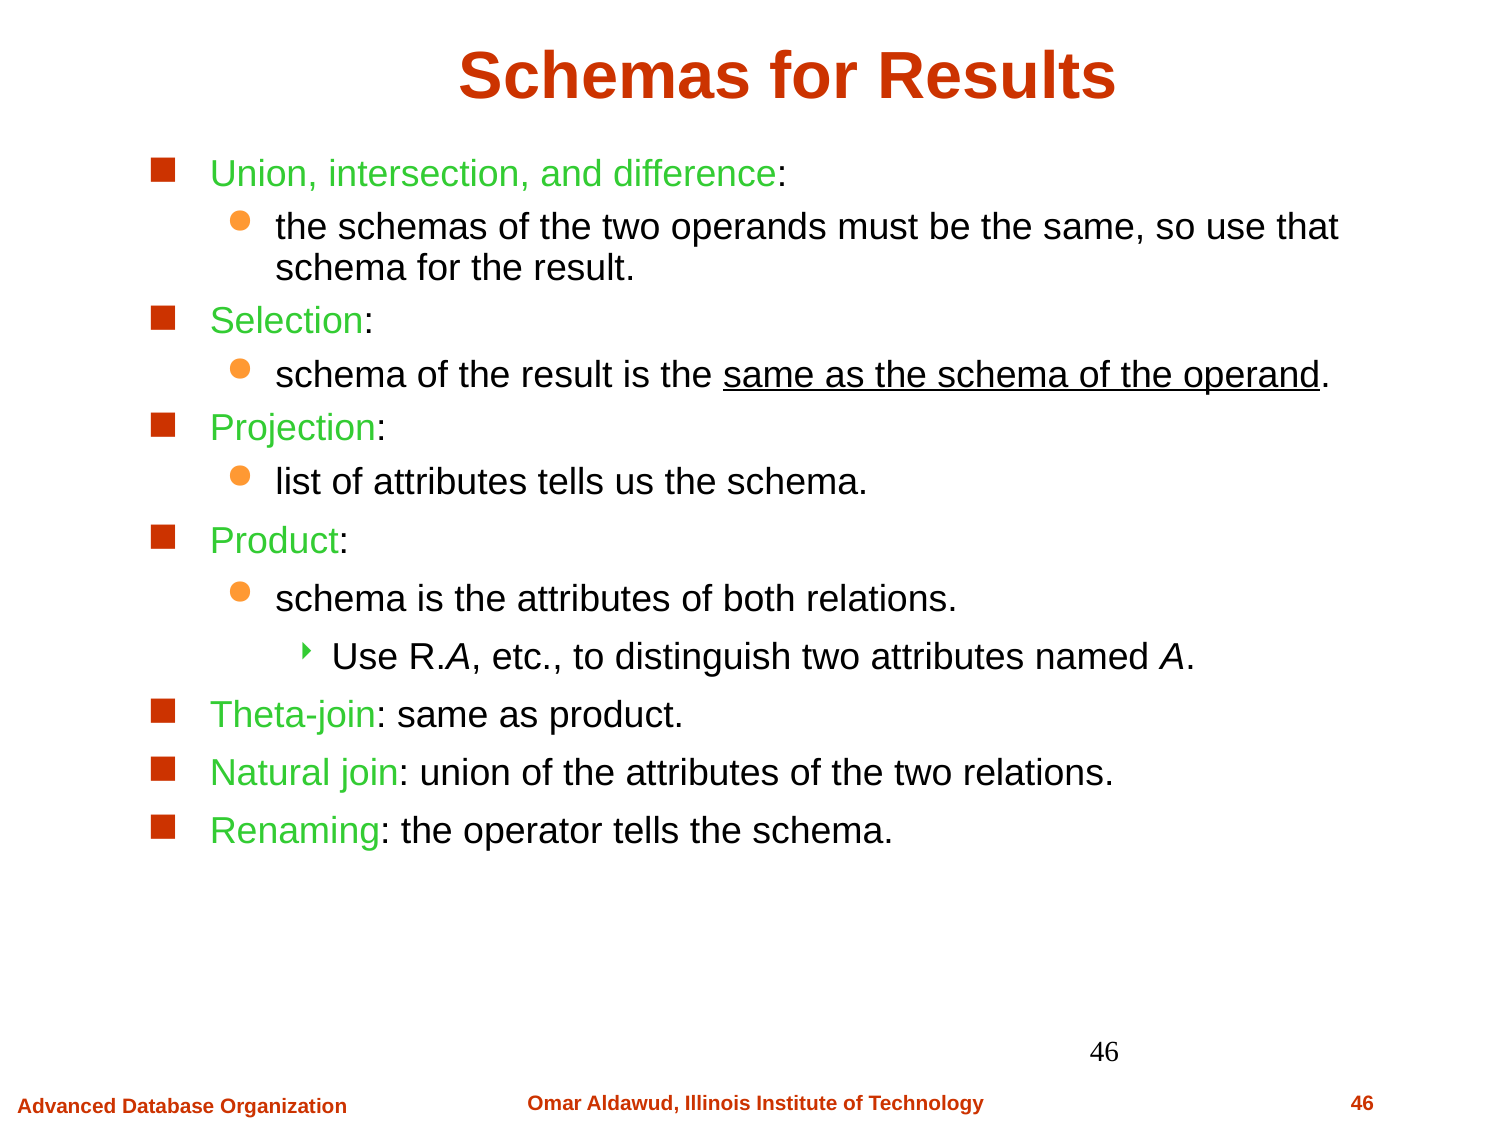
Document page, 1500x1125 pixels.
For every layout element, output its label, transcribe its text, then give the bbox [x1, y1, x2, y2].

list Union, intersection, and difference: the schemas of the two operands must be the same, so use that schema for the result. Selection: schema of the result is the same as the schema of the operand. Projection: list of attributes tells us the schema. Product: schema is the attributes of both relations. Use R.A, etc., to distinguish two attributes named A. Theta-join: same as product. Natural join: union of the attributes of the two relations. Renaming: the operator tells the schema. [138, 146, 1396, 951]
slide_number 46 [1074, 1025, 1388, 1100]
title Schemas for Results [125, 18, 1452, 120]
